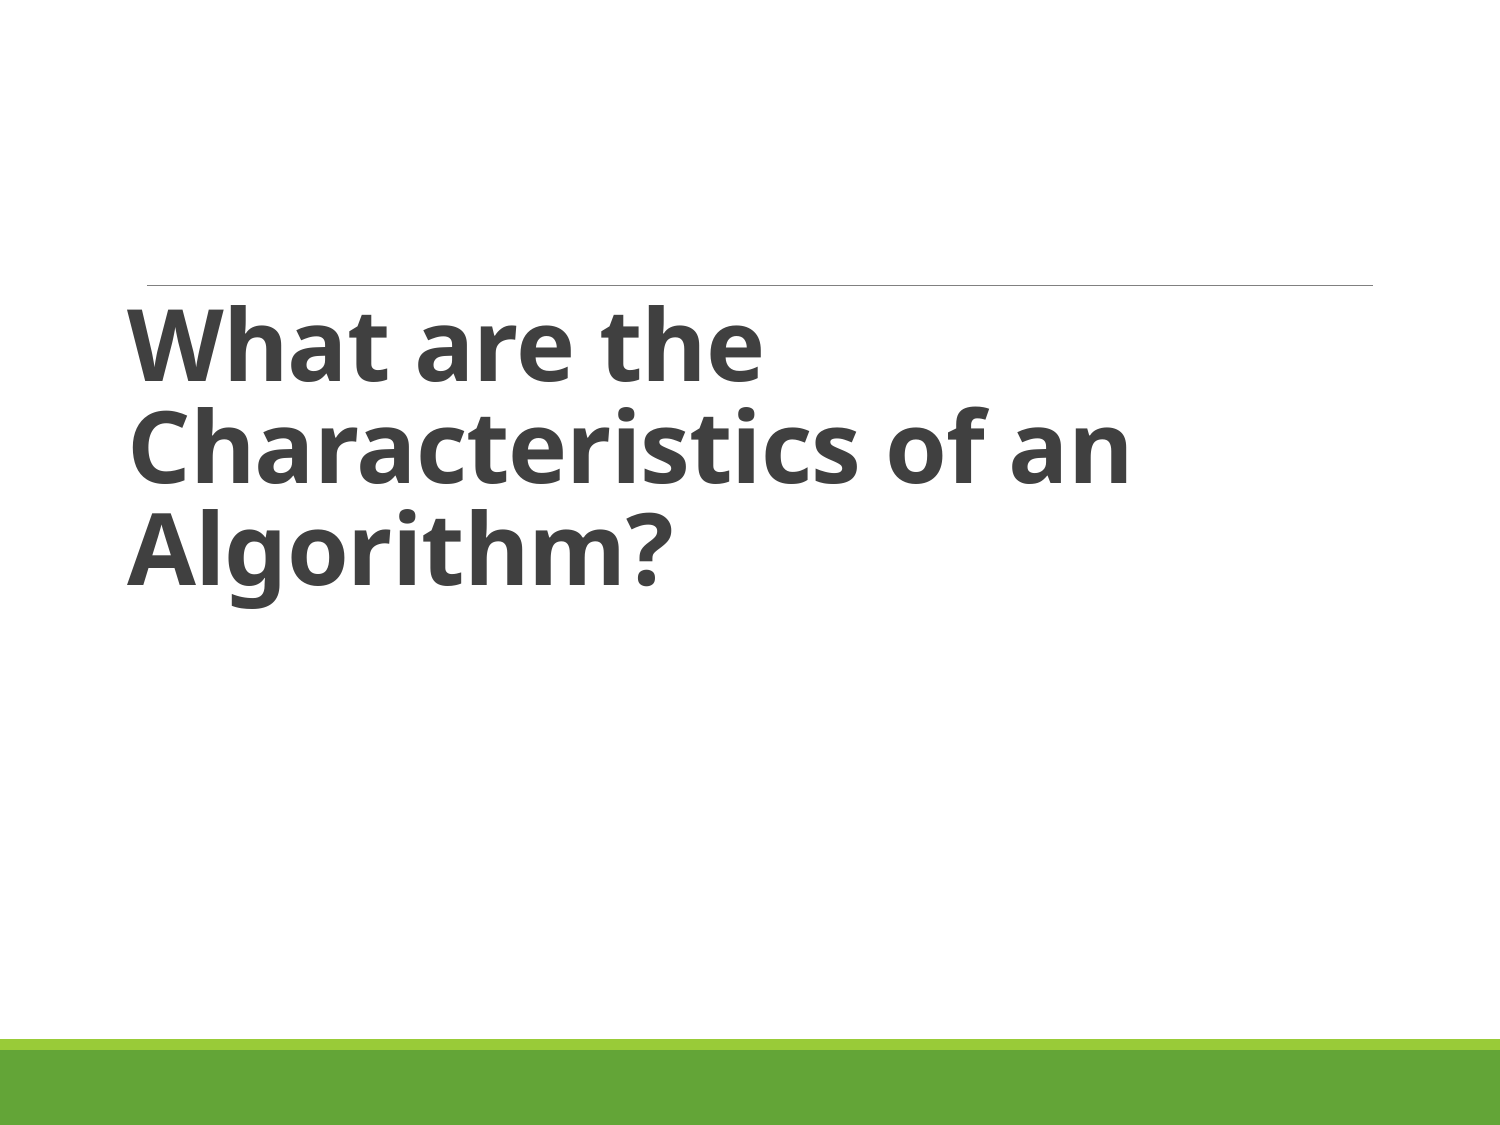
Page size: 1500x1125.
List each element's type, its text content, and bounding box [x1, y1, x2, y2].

title What are the Characteristics of an Algorithm? [112, 375, 1350, 613]
